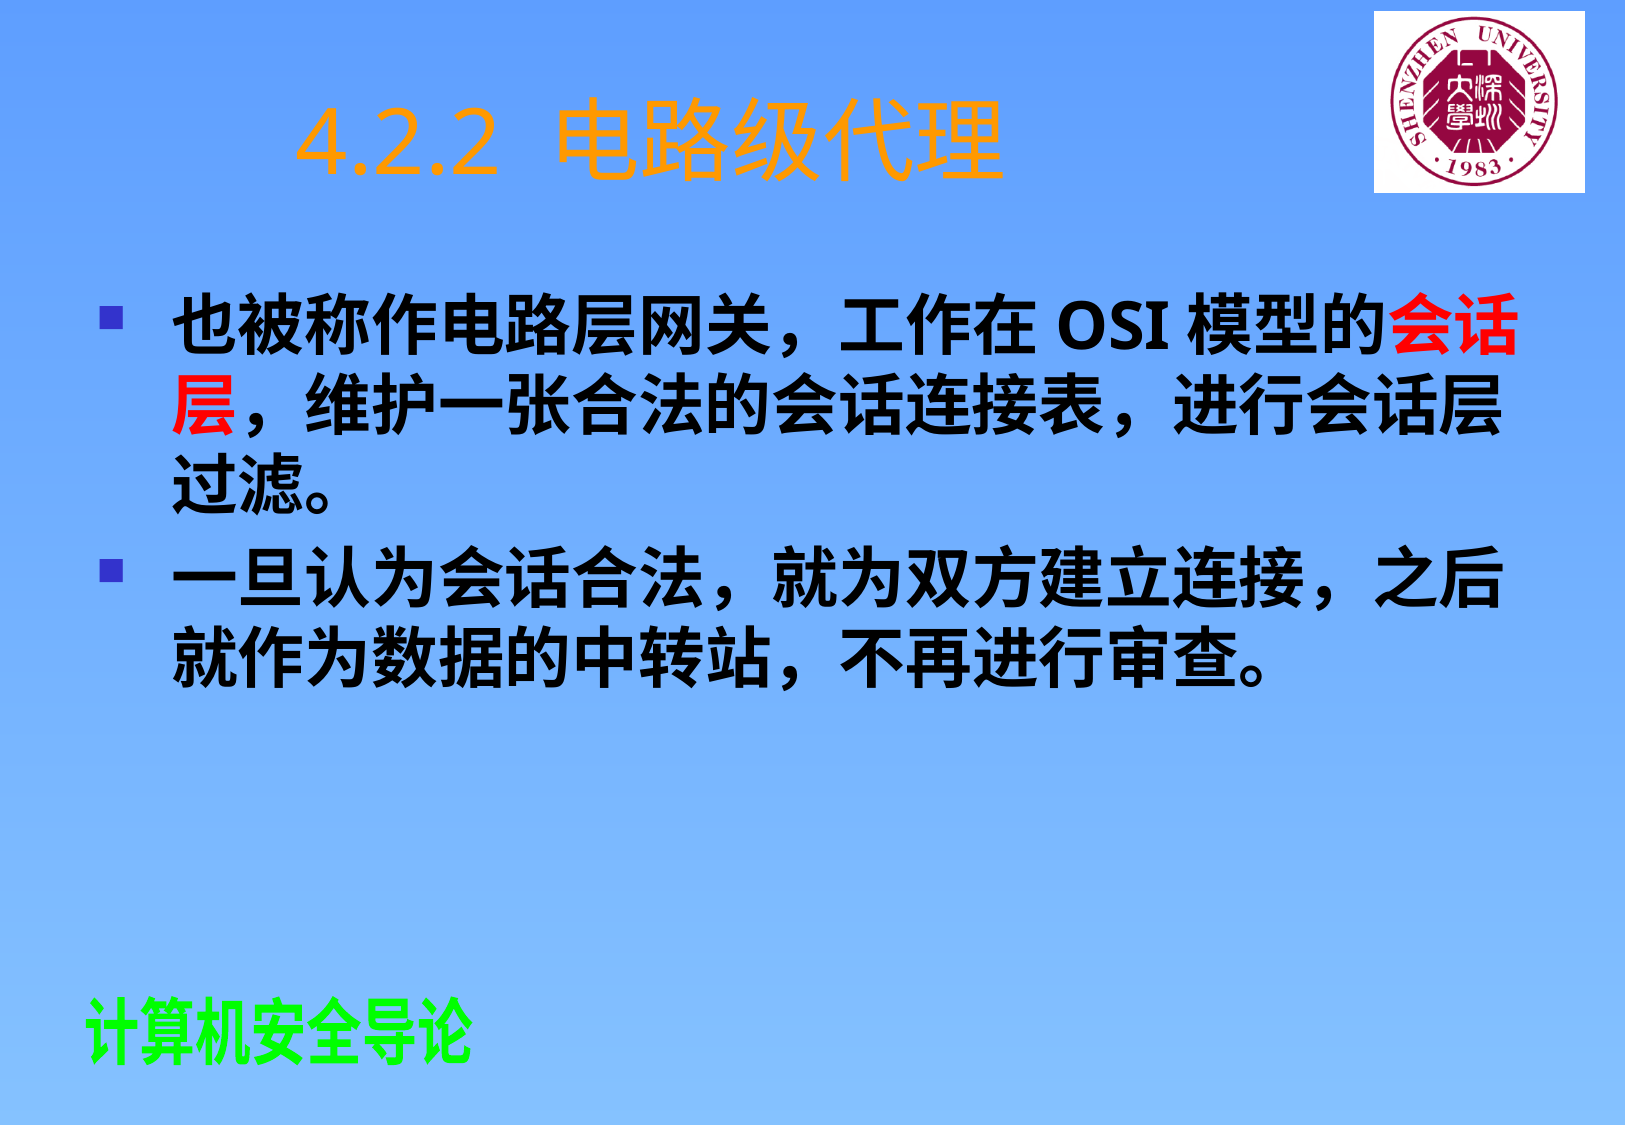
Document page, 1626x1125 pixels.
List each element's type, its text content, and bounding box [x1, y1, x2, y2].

text_box 4.2.2 电路级代理 [280, 75, 1300, 200]
picture [1374, 11, 1585, 193]
list 也被称作电路层网关，工作在OSI模型的会话层，维护一张合法的会话连接表，进行会话层过滤。 一旦认为会话合法，就为双方建立连接，之后就作为数据的中转站，不再进行审查。 [81, 275, 1544, 1088]
